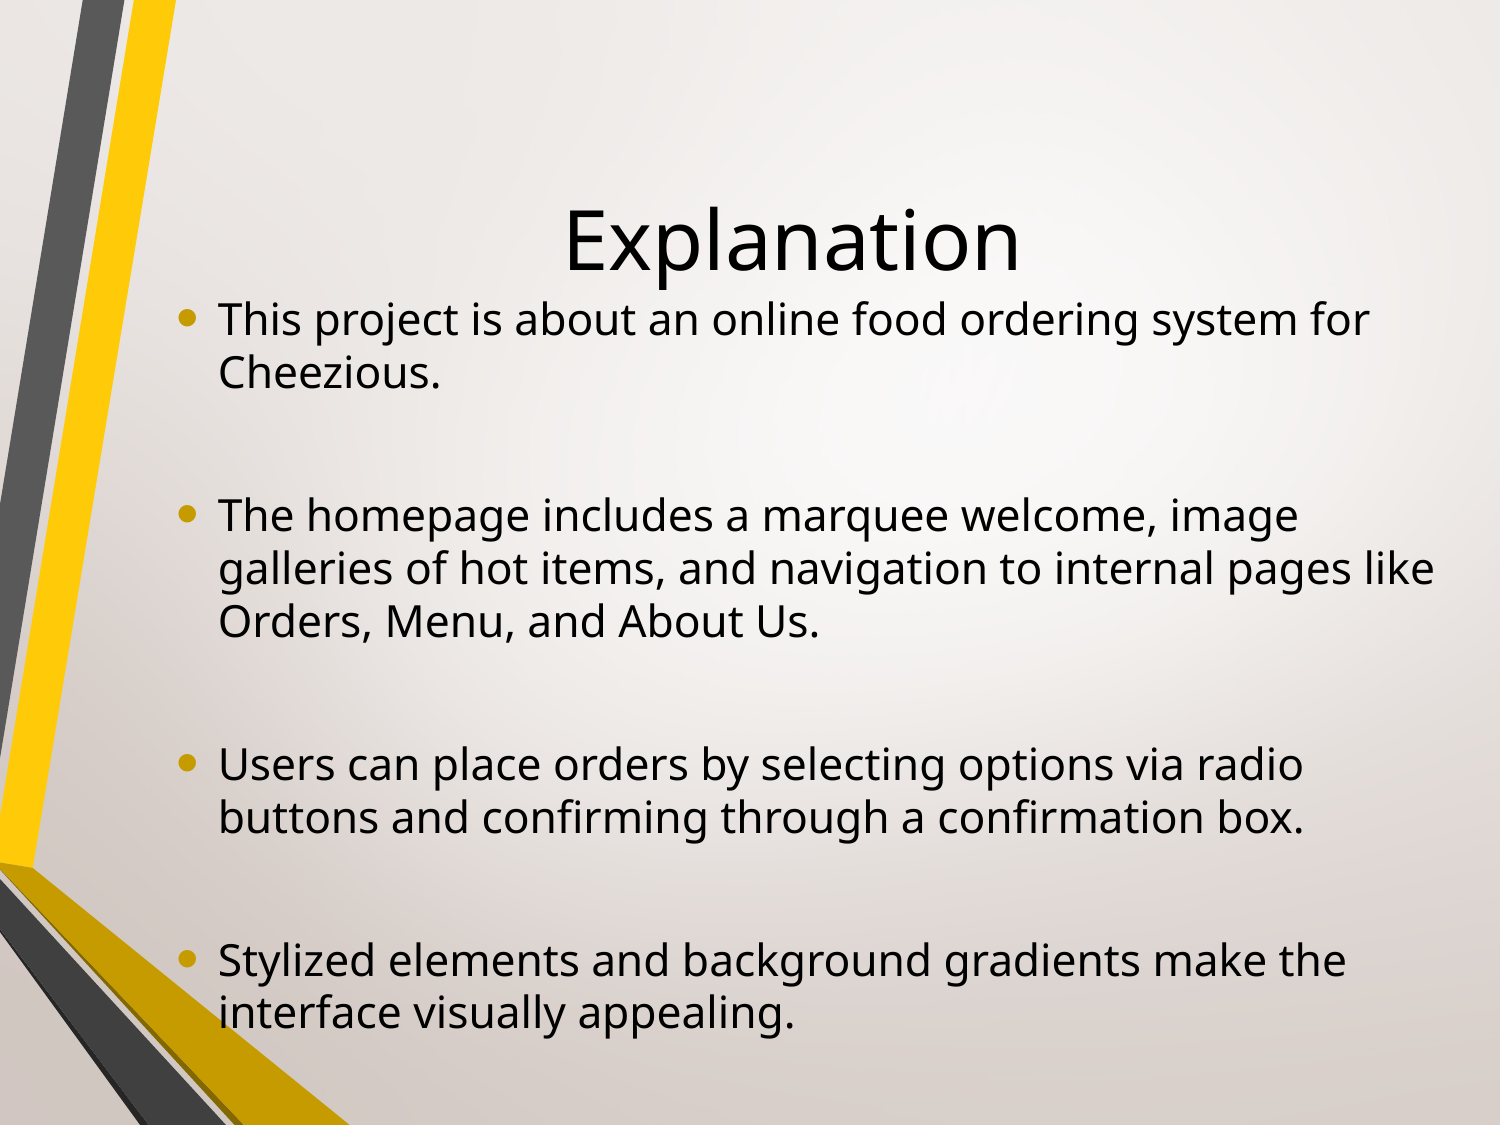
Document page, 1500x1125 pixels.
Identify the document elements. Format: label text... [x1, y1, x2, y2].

title Explanation [161, 75, 1425, 279]
list This project is about an online food ordering system for Cheezious. The homepage includes a marquee welcome, image galleries of hot items, and navigation to internal pages like Orders, Menu, and About Us. Users can place orders by selecting options via radio buttons and confirming through a confirmation box. Stylized elements and background gradients make the interface visually appealing. [161, 279, 1477, 1050]
